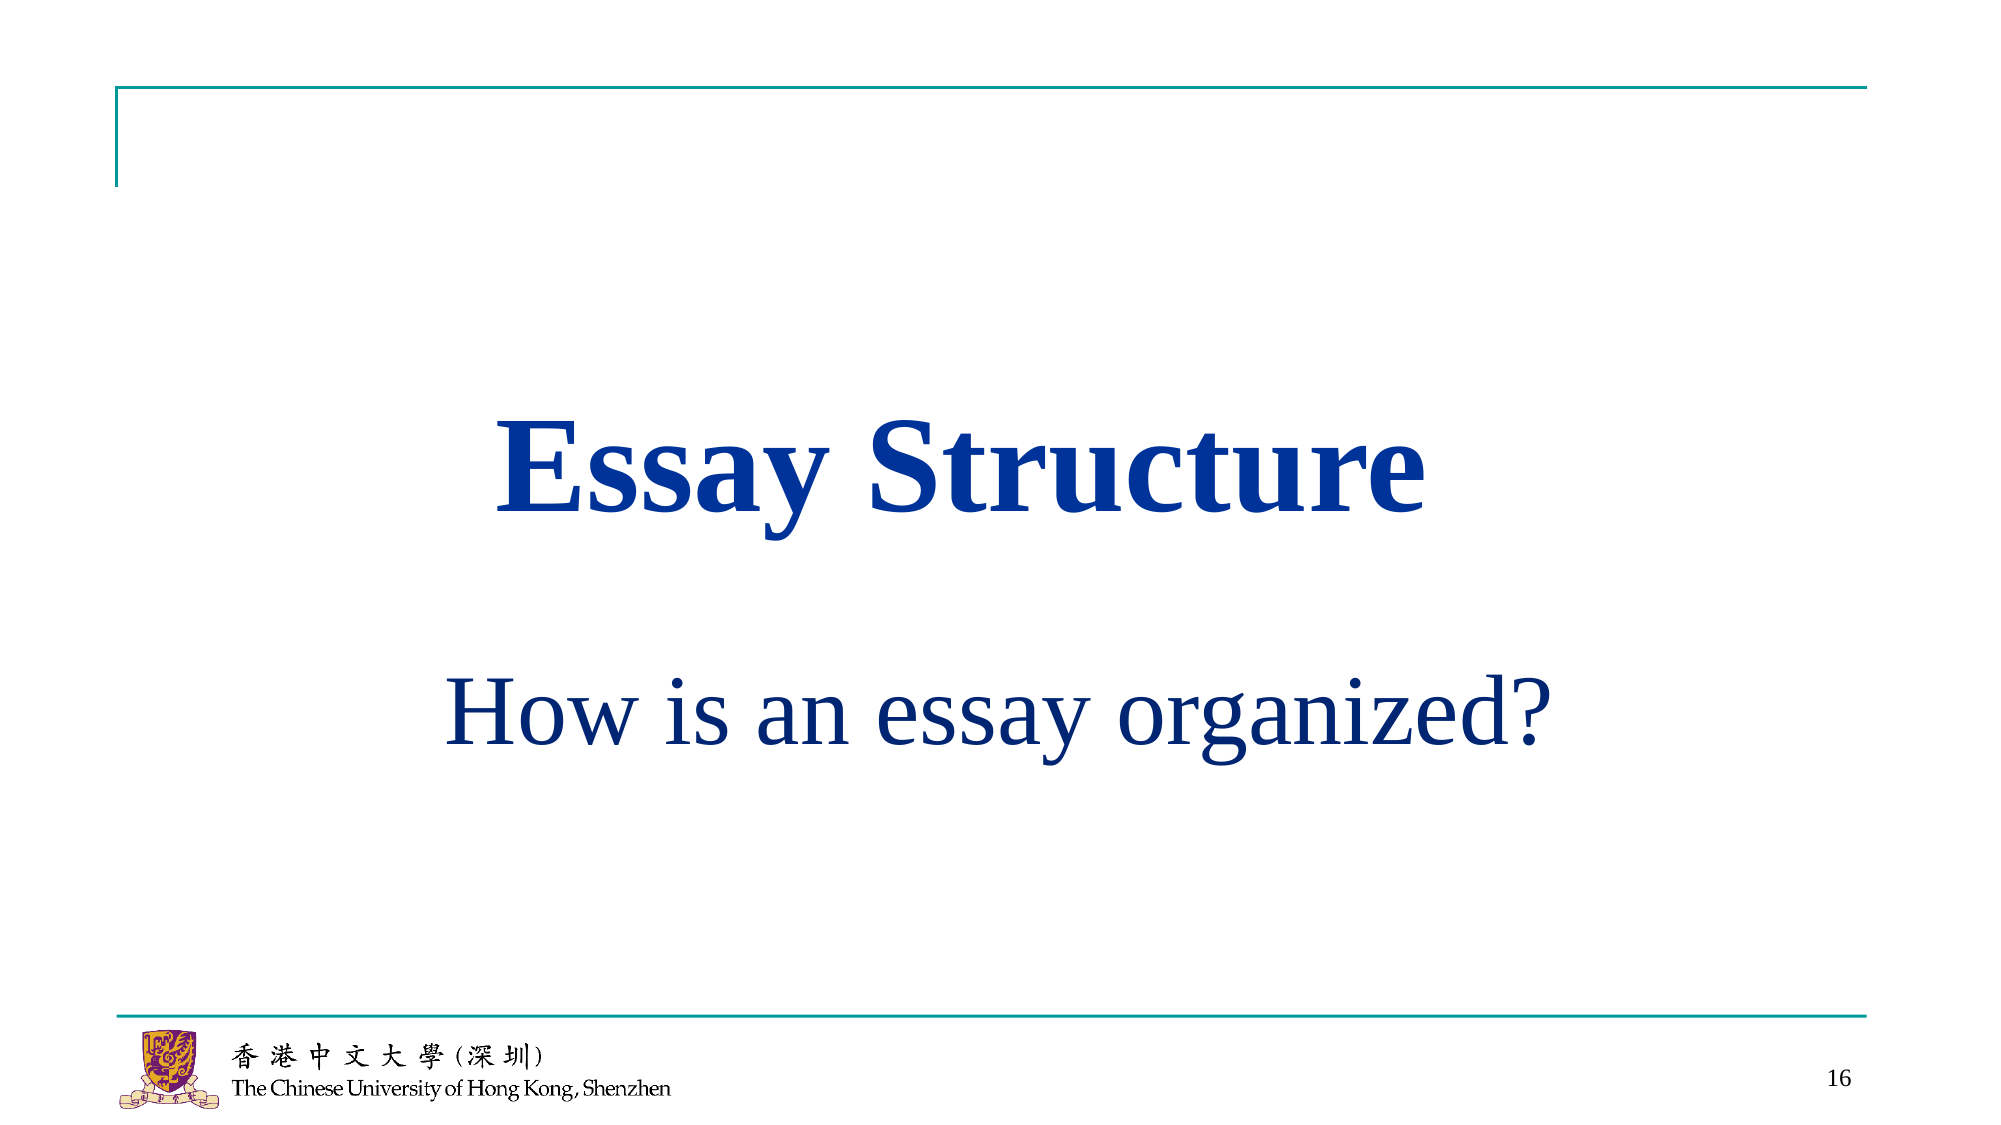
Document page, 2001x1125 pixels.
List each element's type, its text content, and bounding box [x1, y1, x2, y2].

subtitle How is an essay organized? [300, 637, 1700, 925]
slide_number 16 [1399, 1023, 1867, 1100]
picture [67, 995, 723, 1125]
title Essay Structure [480, 366, 1525, 608]
